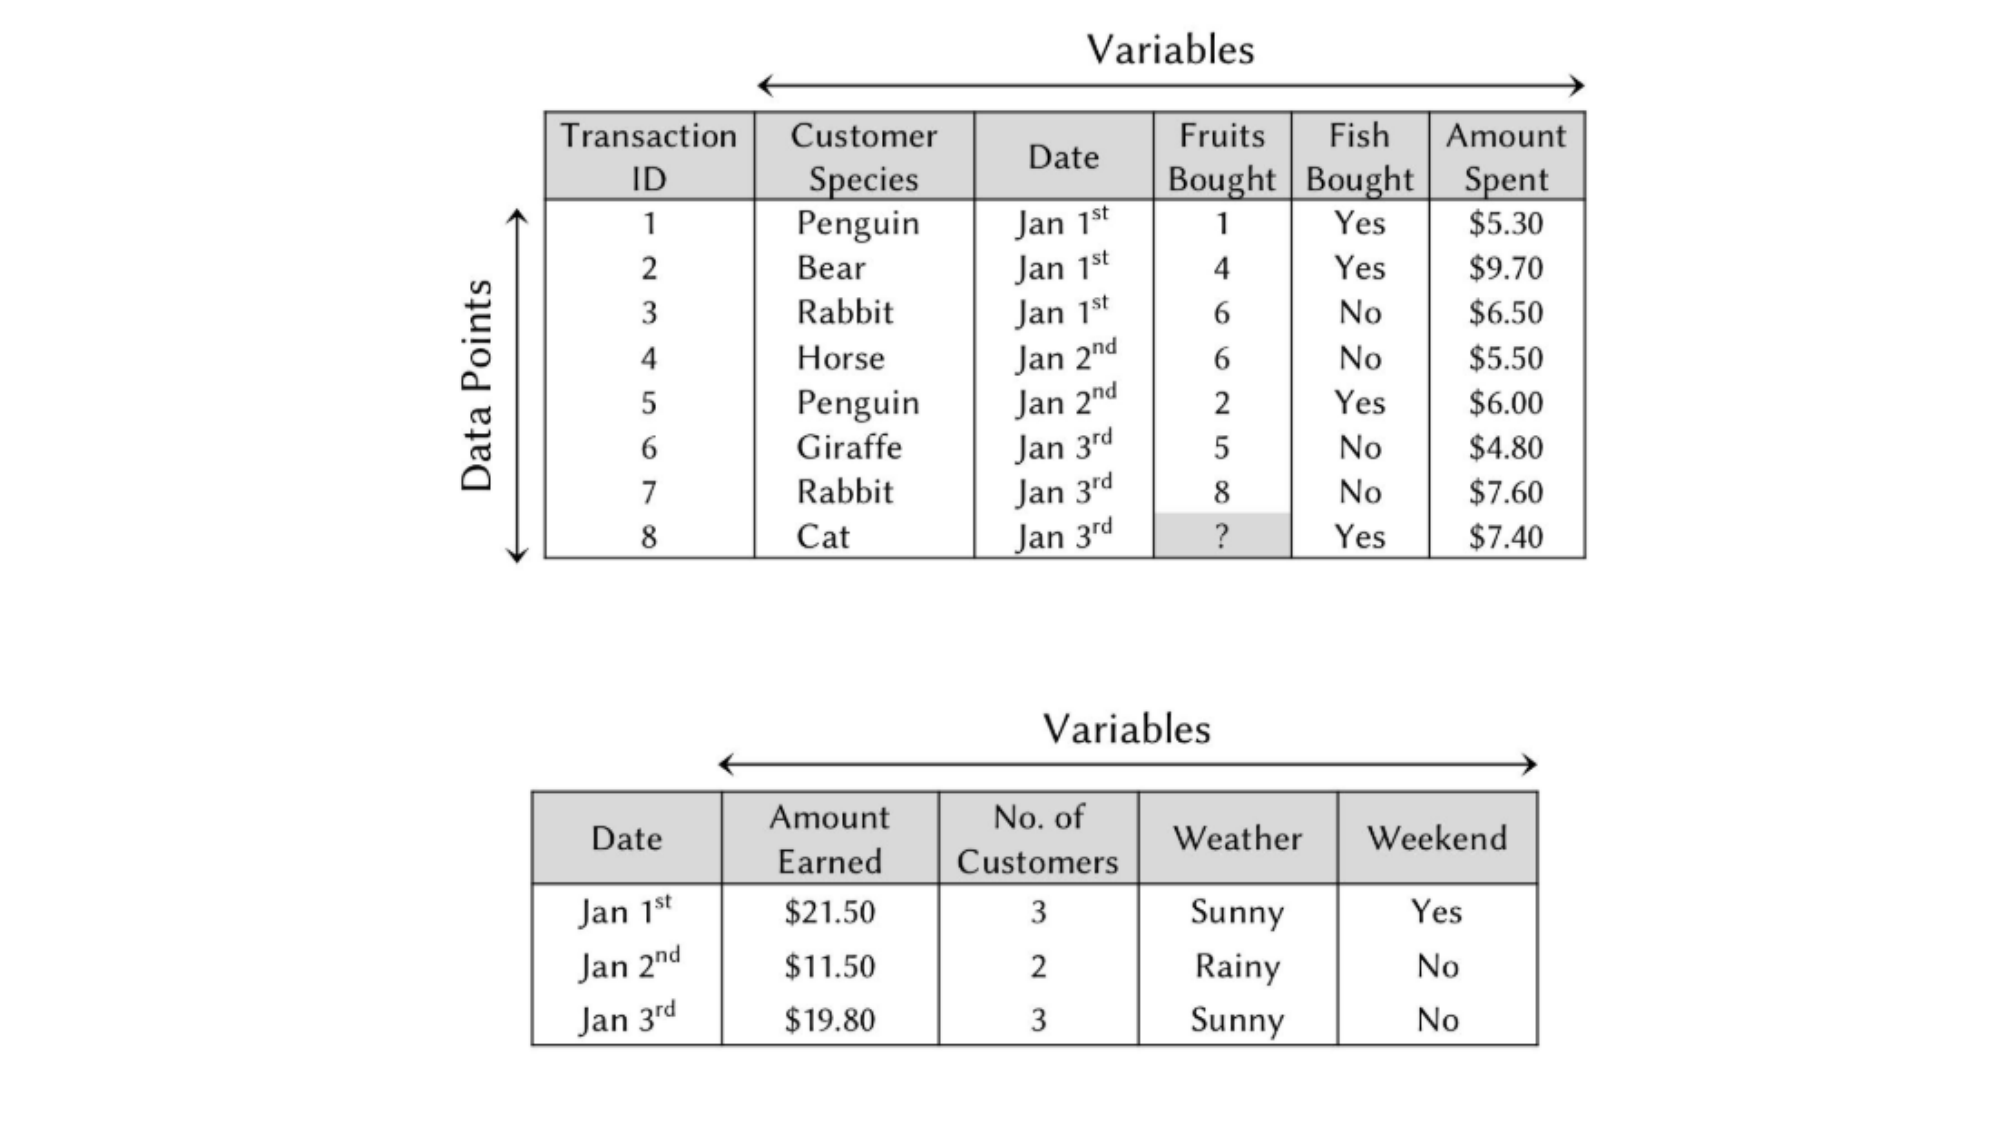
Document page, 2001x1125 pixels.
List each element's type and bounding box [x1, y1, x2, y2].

picture [431, 20, 1920, 1125]
